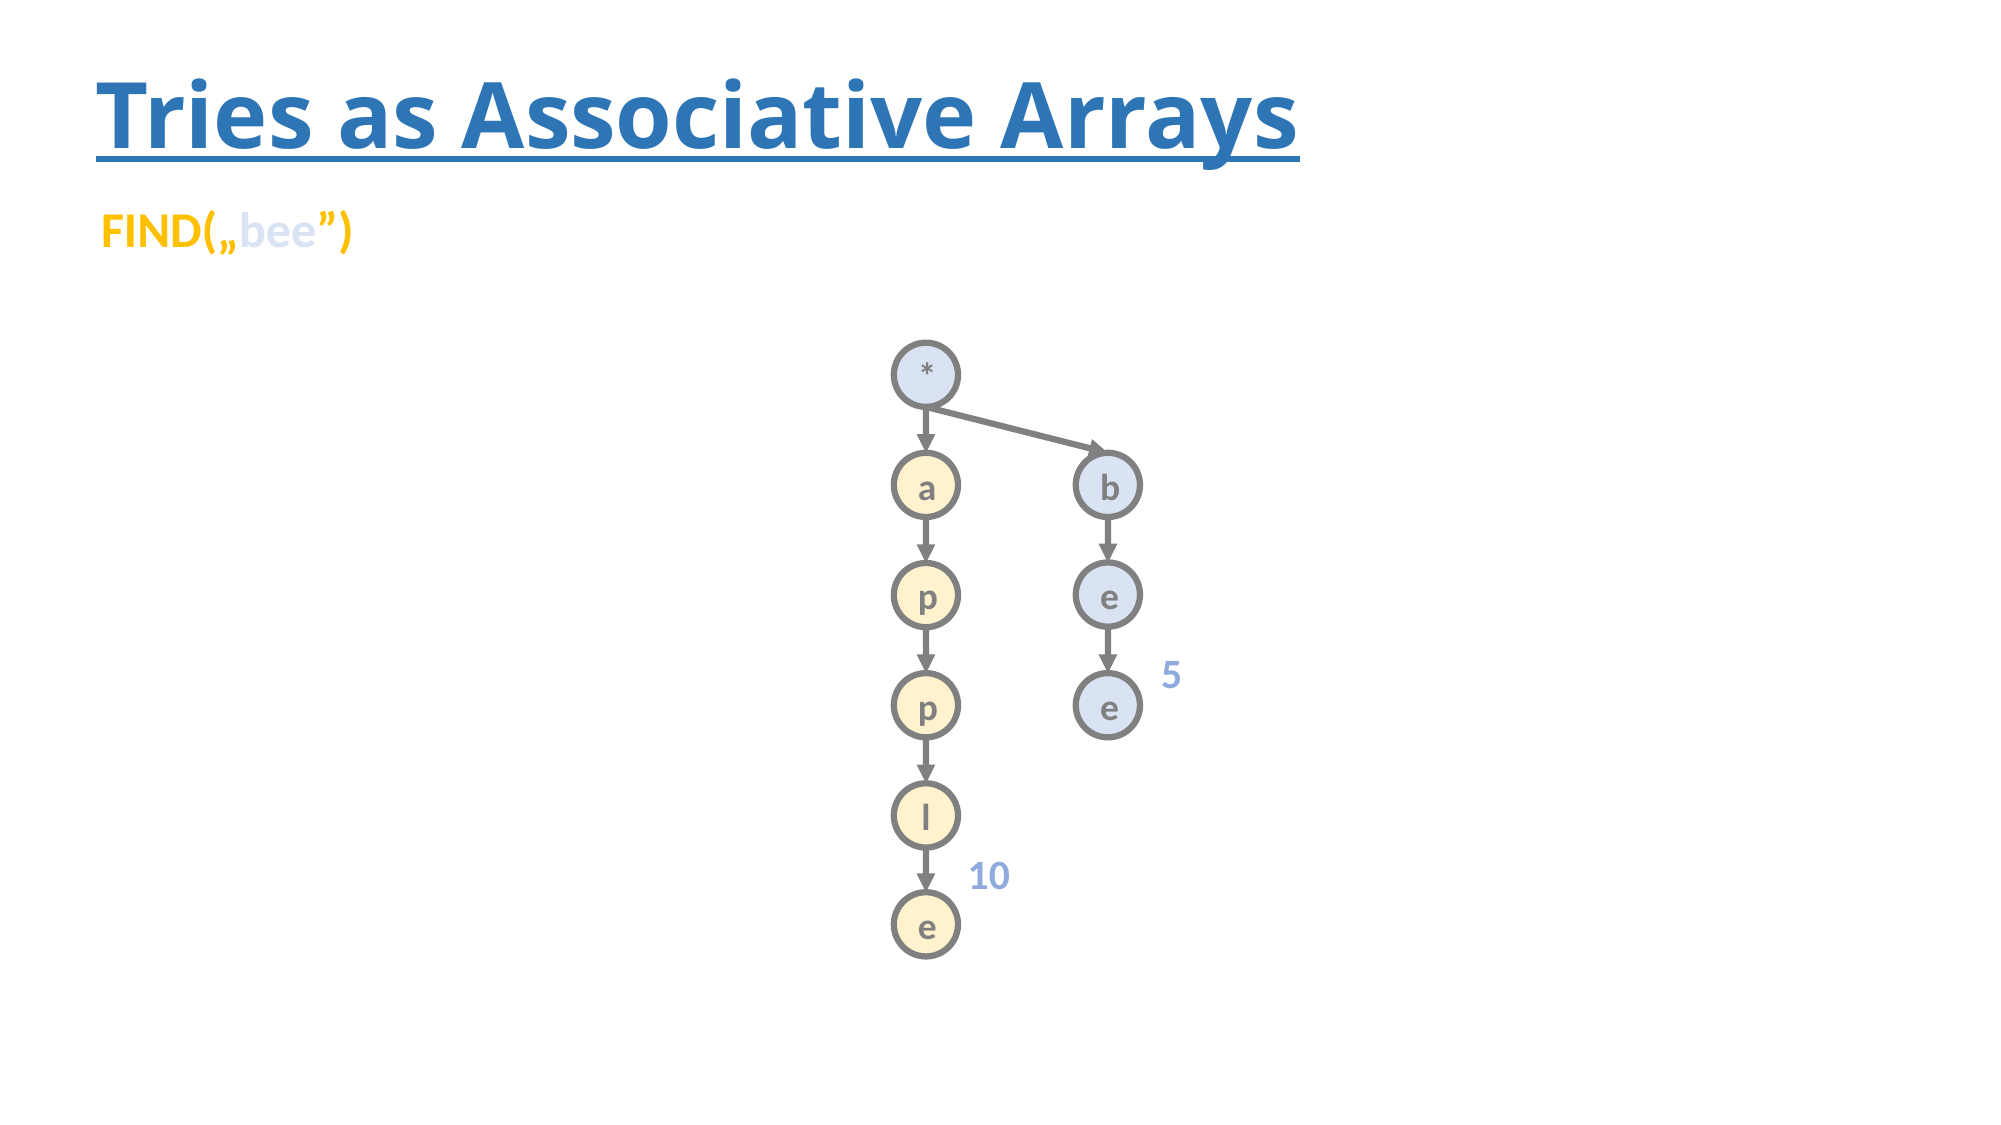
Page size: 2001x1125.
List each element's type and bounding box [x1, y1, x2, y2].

text_box [86, 190, 369, 265]
text_box [1146, 639, 1198, 705]
text_box [892, 341, 1142, 958]
title [80, 10, 1806, 228]
